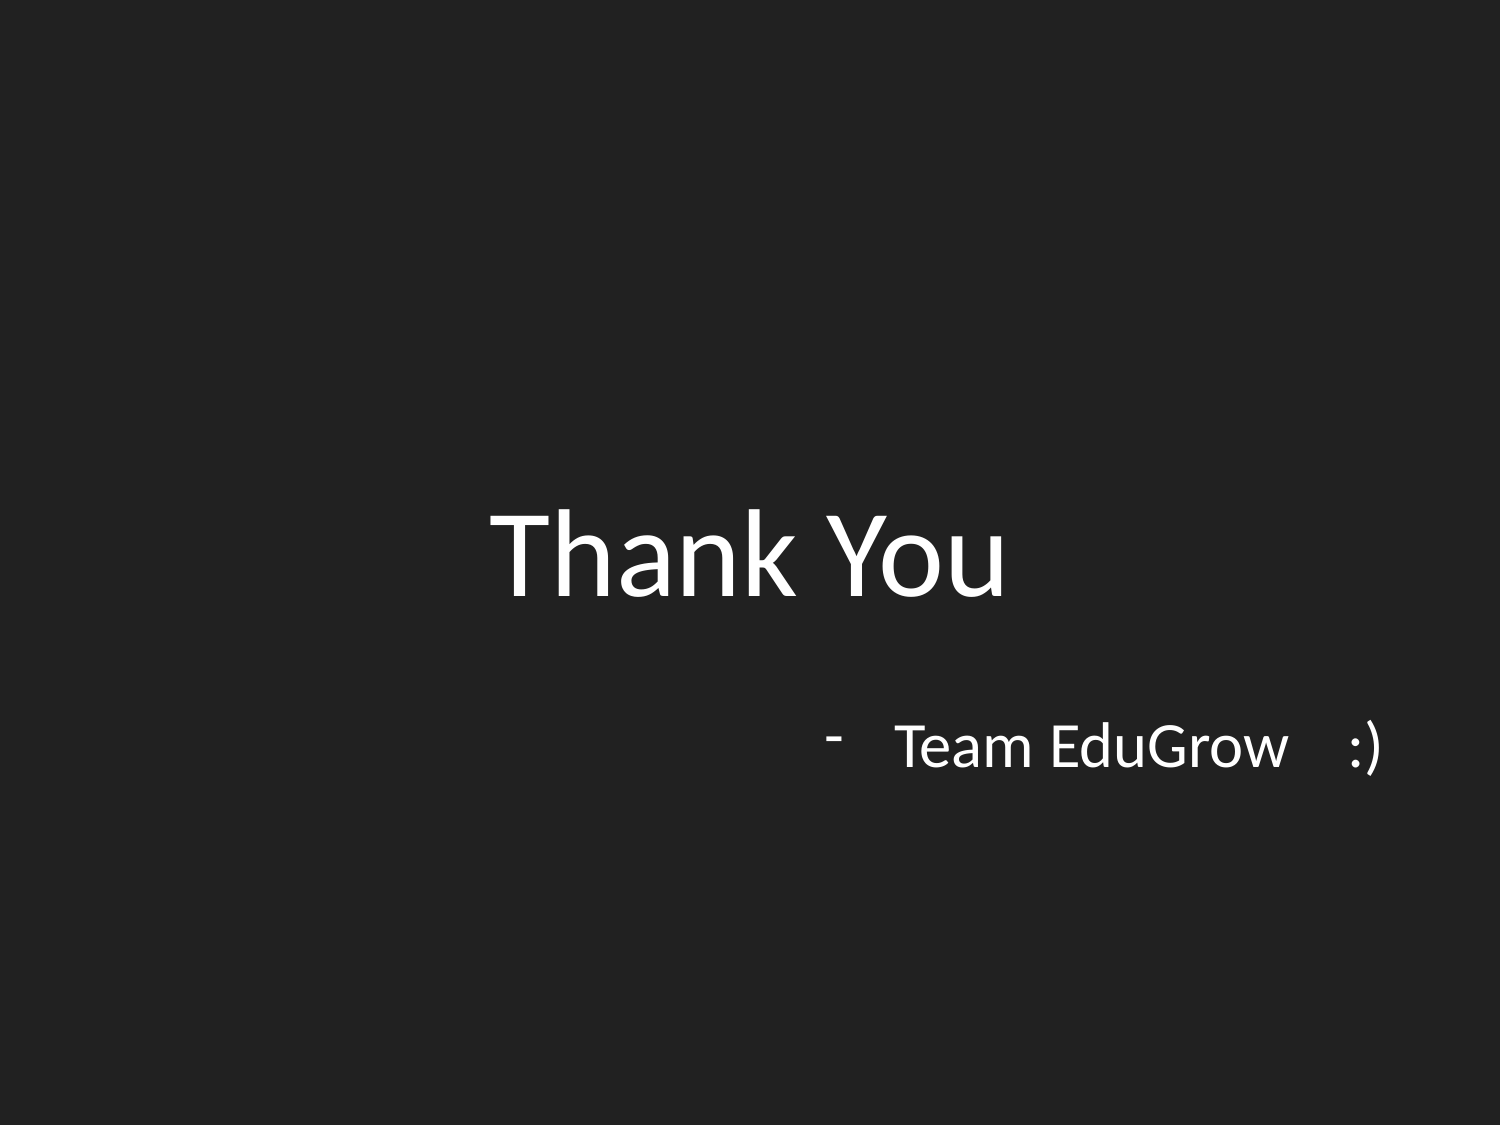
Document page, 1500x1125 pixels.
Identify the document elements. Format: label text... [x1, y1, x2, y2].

title Thank You [75, 339, 1425, 754]
text_box Team EduGrow :) [804, 687, 1407, 932]
